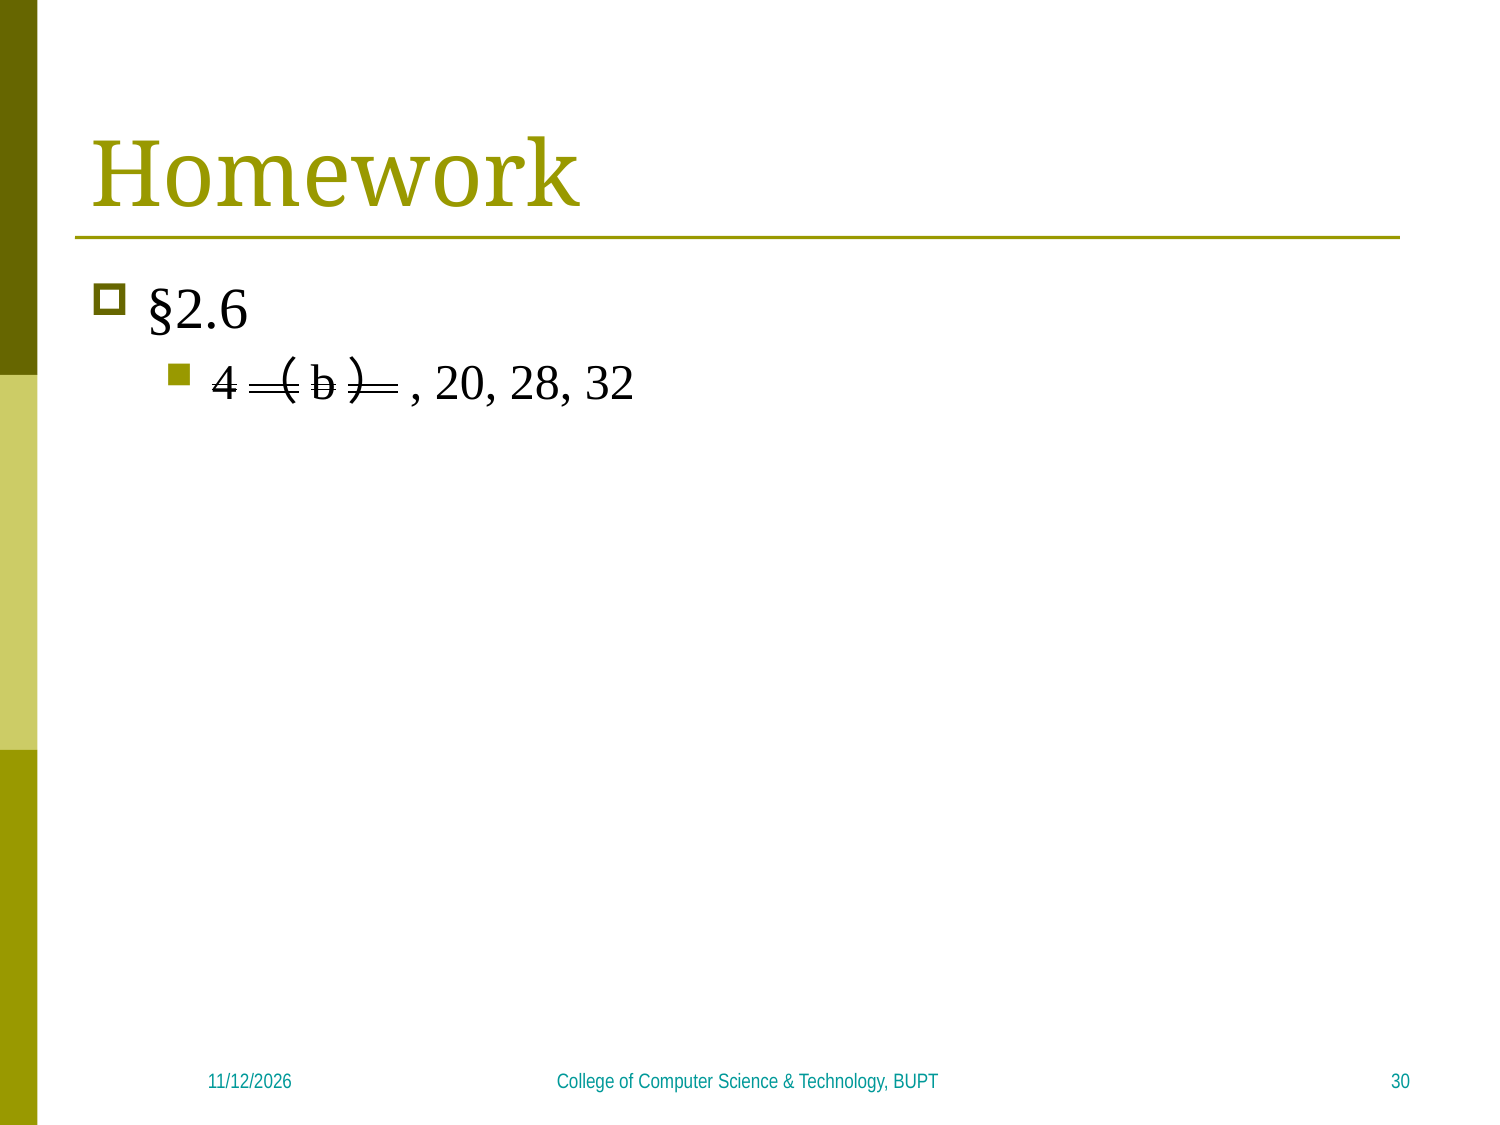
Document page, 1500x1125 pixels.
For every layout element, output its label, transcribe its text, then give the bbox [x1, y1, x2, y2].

list §2.6 4（b）, 20, 28, 32 [75, 262, 1425, 1006]
slide_number 30 [1074, 1025, 1425, 1100]
title Homework [75, 45, 1425, 233]
footer College of Computer Science & Technology, BUPT [512, 1025, 988, 1100]
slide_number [75, 1025, 425, 1100]
